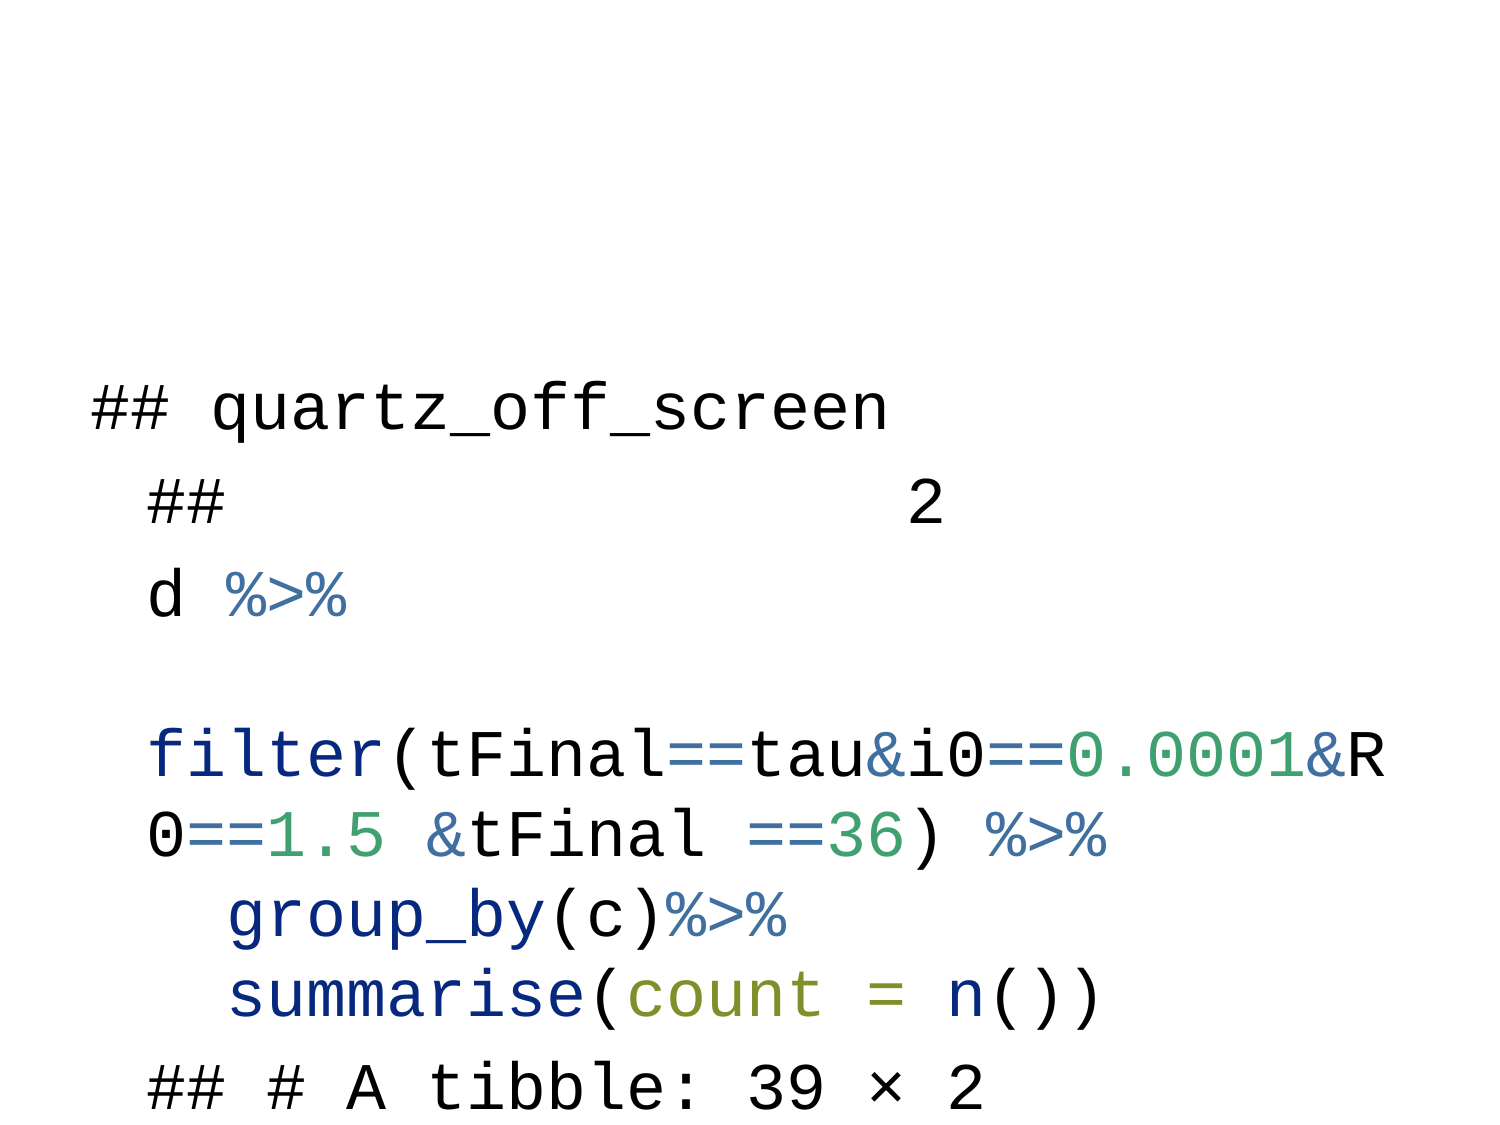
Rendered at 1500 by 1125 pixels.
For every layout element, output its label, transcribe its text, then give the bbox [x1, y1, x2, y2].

list ## quartz_off_screen ## 2 d %>% filter(tFinal==tau&i0==0.0001&R0==1.5 &tFinal ==36) %>% group_by(c)%>% summarise(count = n()) ## # A tibble: 39 × 2 ## c count ## <dbl> <int> ## 1 0.02 1 ## 2 0.03 1 ## 3 0.04 1 ## 4 0.05 1 ## 5 0.06 1 ## 6 0.07 1 ## 7 0.08 1 ## 8 0.09 1 ## 9 0.1 1 ## 10 0.11 1 ## # … with 29 more rows d1 <- d %>% filter(tFinal %in% c(44)&tFinal==tau&i0==0.0001&R0==1.5 & c %in% mult.sol$c) d1$costDiff <- d1$scaledDistCost - d1$finalEpi mod <- lm(d1,formula = 'scaledDistCost~finalEpi') resid <- resid(mod) plot(d1$finalEpi,resid) [75, 262, 1425, 1005]
